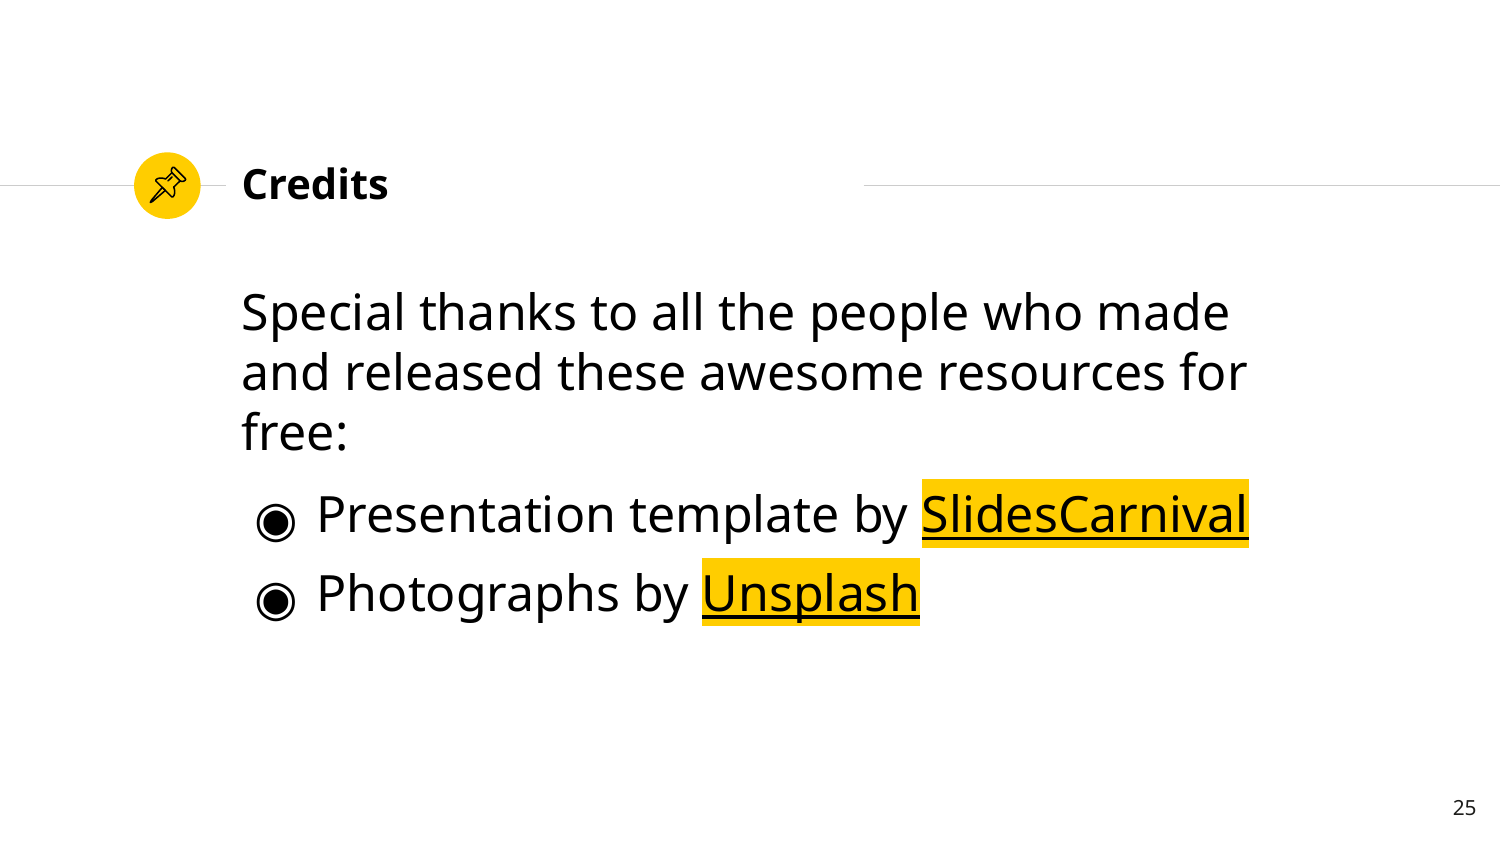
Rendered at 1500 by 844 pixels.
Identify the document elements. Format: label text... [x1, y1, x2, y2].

slide_number ‹#› [1401, 779, 1492, 844]
title Credits [226, 146, 863, 219]
list Special thanks to all the people who made and released these awesome resources for free: Presentation template by SlidesCarnival Photographs by Unsplash [226, 265, 1344, 776]
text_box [150, 166, 186, 203]
